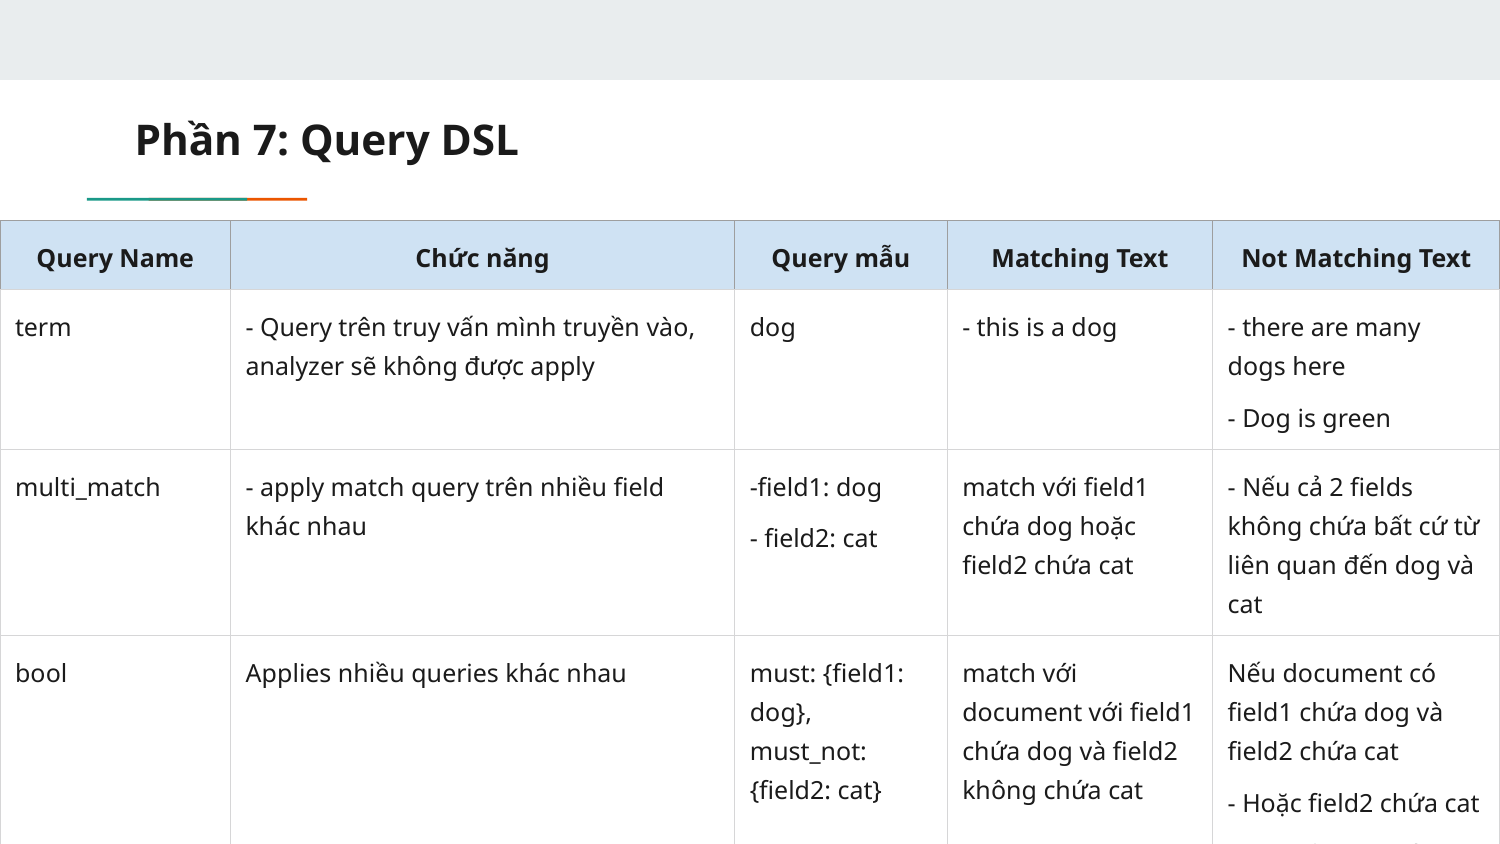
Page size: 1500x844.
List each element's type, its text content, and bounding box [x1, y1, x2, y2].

title Phần 7: Query DSL [119, 95, 1381, 184]
table_cell Applies nhiều queries khác nhau [231, 636, 734, 844]
table_cell must: {field1: dog}, must_not: {field2: cat} [735, 636, 947, 844]
table_header Chức năng [231, 221, 734, 289]
table_cell - this is a dog [948, 290, 1212, 449]
table_header Not Matching Text [1213, 221, 1499, 289]
table_cell term [1, 290, 230, 449]
table_header Query Name [1, 221, 230, 289]
table_cell Nếu document có field1 chứa dog và field2 chứa cat - Hoặc field2 chứa cat - Hoặc field1 không chứa dog [1213, 636, 1499, 844]
table_cell - Query trên truy vấn mình truyền vào, analyzer sẽ không được apply [231, 290, 734, 449]
table_cell - apply match query trên nhiều field khác nhau [231, 450, 734, 635]
table_cell - Nếu cả 2 fields không chứa bất cứ từ liên quan đến dog và cat [1213, 450, 1499, 635]
table_cell dog [735, 290, 947, 449]
table_header Query mẫu [735, 221, 947, 289]
table_cell bool [1, 636, 230, 844]
table_cell multi_match [1, 450, 230, 635]
table_cell match với field1 chứa dog hoặc field2 chứa cat [948, 450, 1212, 635]
table_cell -field1: dog - field2: cat [735, 450, 947, 635]
table_cell - there are many dogs here - Dog is green [1213, 290, 1499, 449]
table_header Matching Text [948, 221, 1212, 289]
table_cell match với document với field1 chứa dog và field2 không chứa cat [948, 636, 1212, 844]
